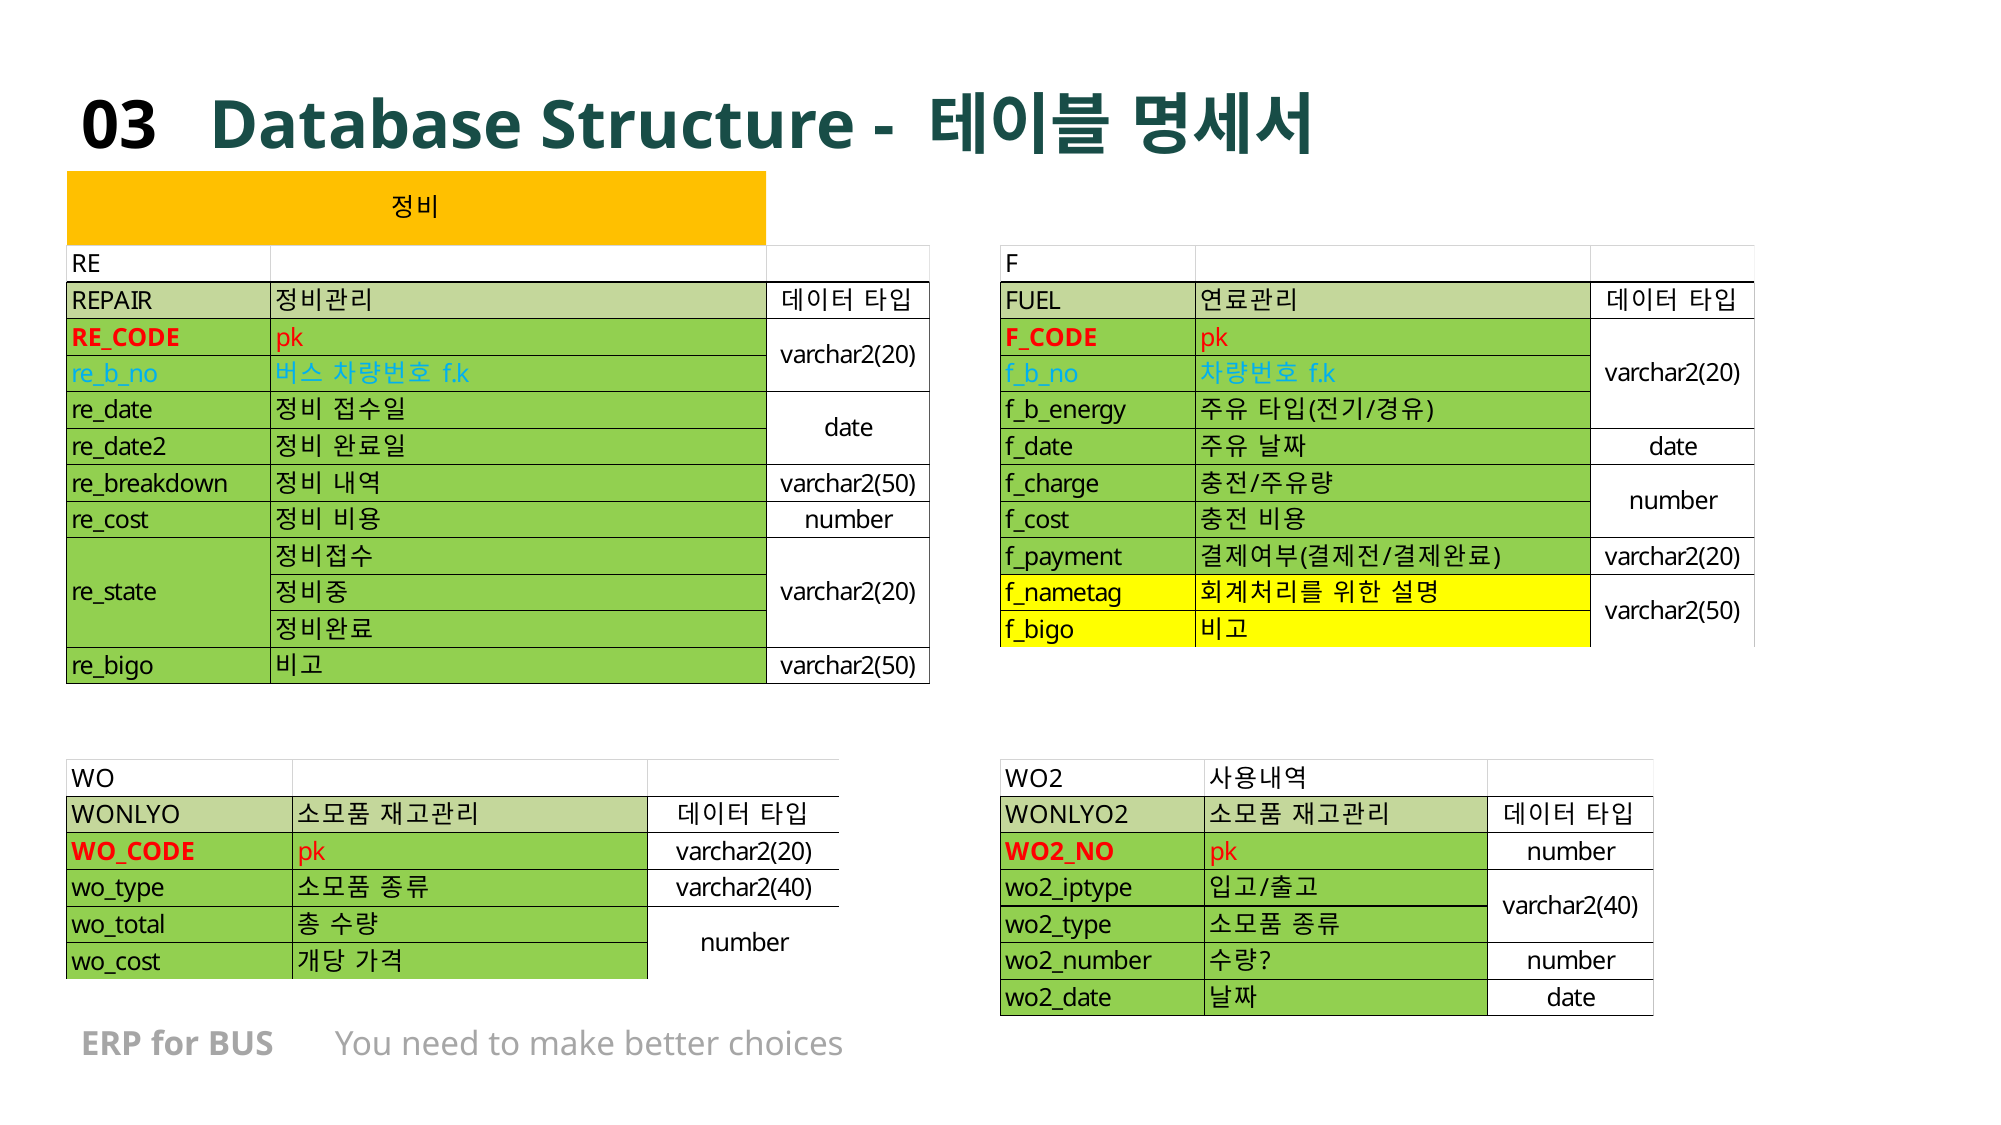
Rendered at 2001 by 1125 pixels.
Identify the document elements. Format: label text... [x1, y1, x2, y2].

picture [999, 244, 1756, 648]
text_box ERP for BUS You need to make better choices [66, 1014, 1050, 1069]
picture [999, 759, 1655, 1017]
picture [65, 759, 840, 980]
text_box 03 Database Structure - 테이블 명세서 [66, 58, 1357, 171]
picture [65, 170, 931, 685]
